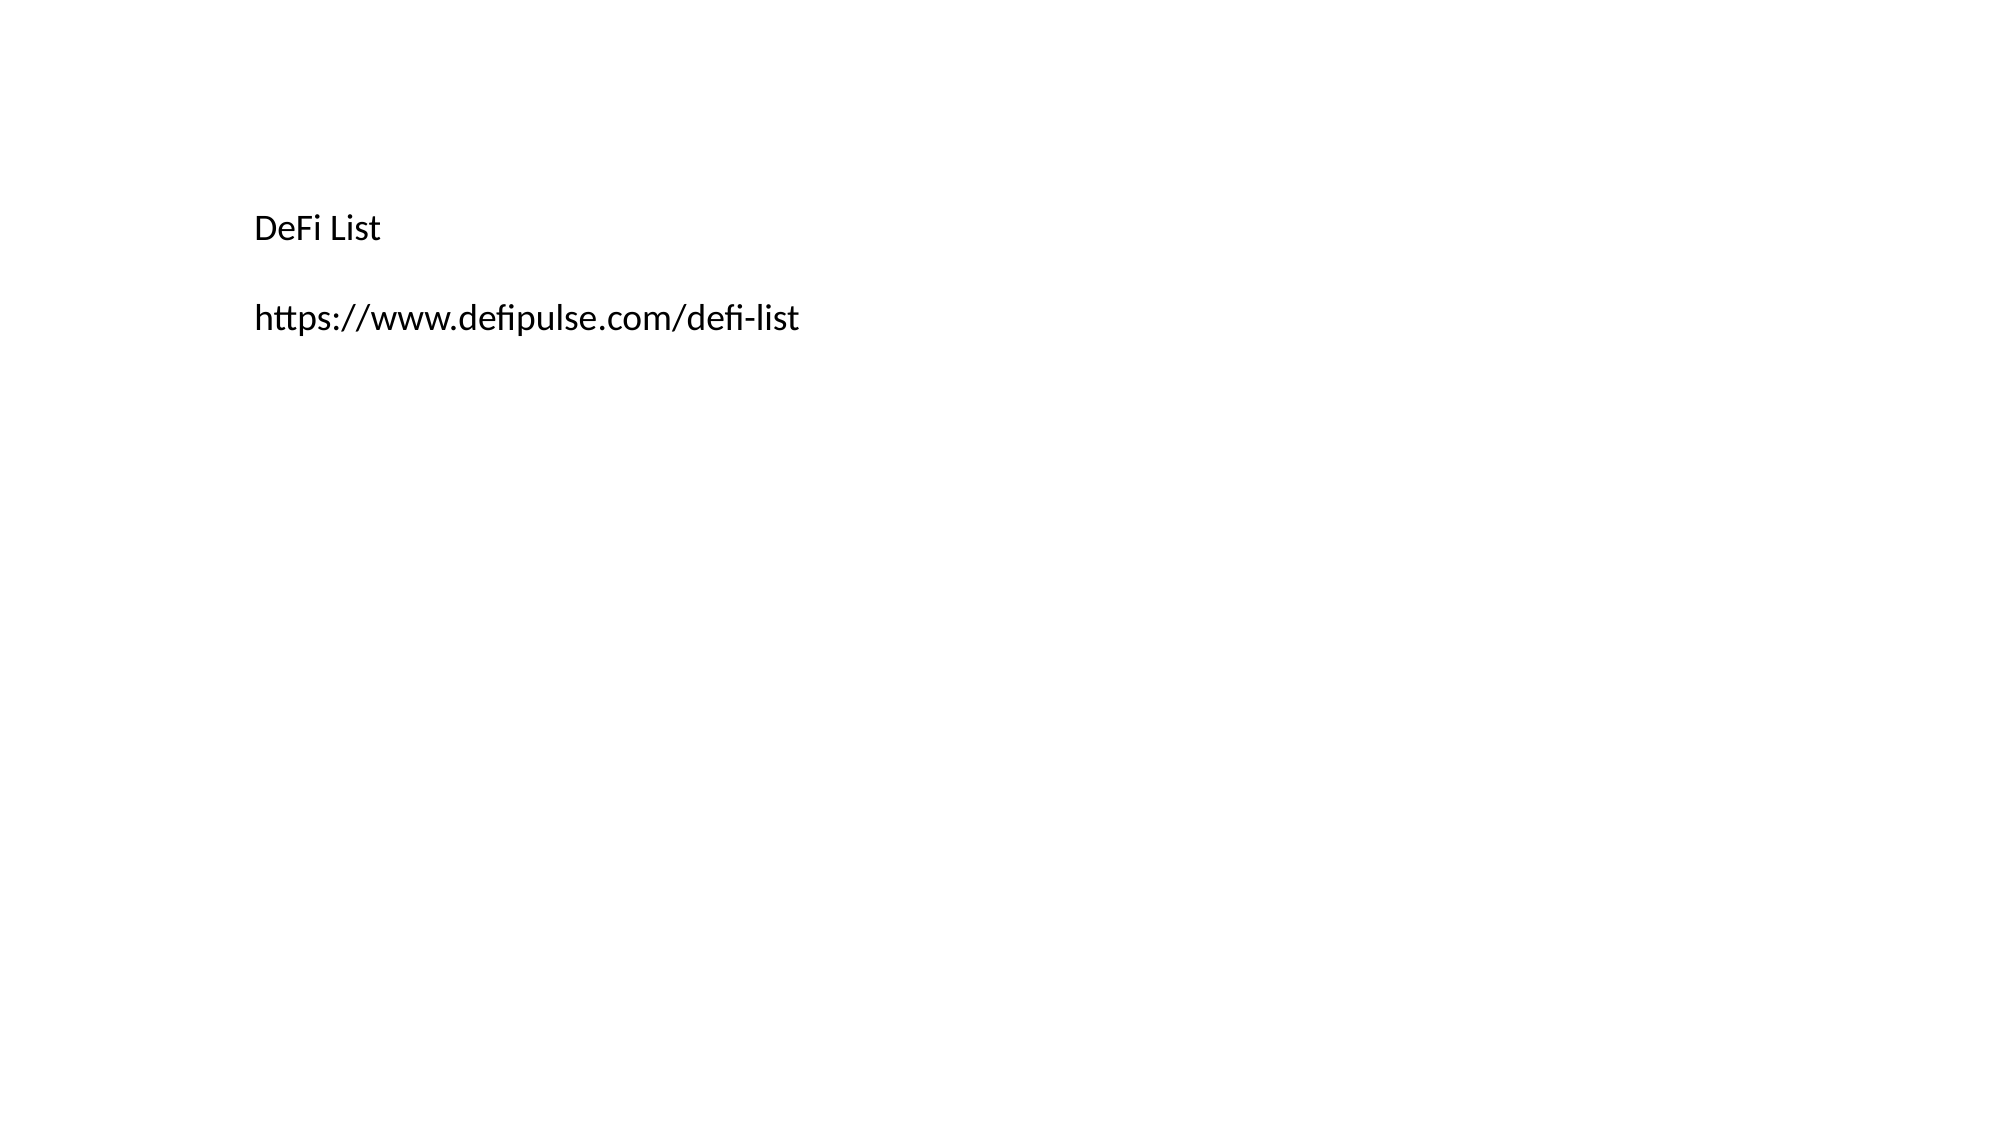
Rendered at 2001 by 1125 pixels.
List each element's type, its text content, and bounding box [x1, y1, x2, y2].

text_box DeFi List https://www.defipulse.com/defi-list [239, 195, 1288, 346]
